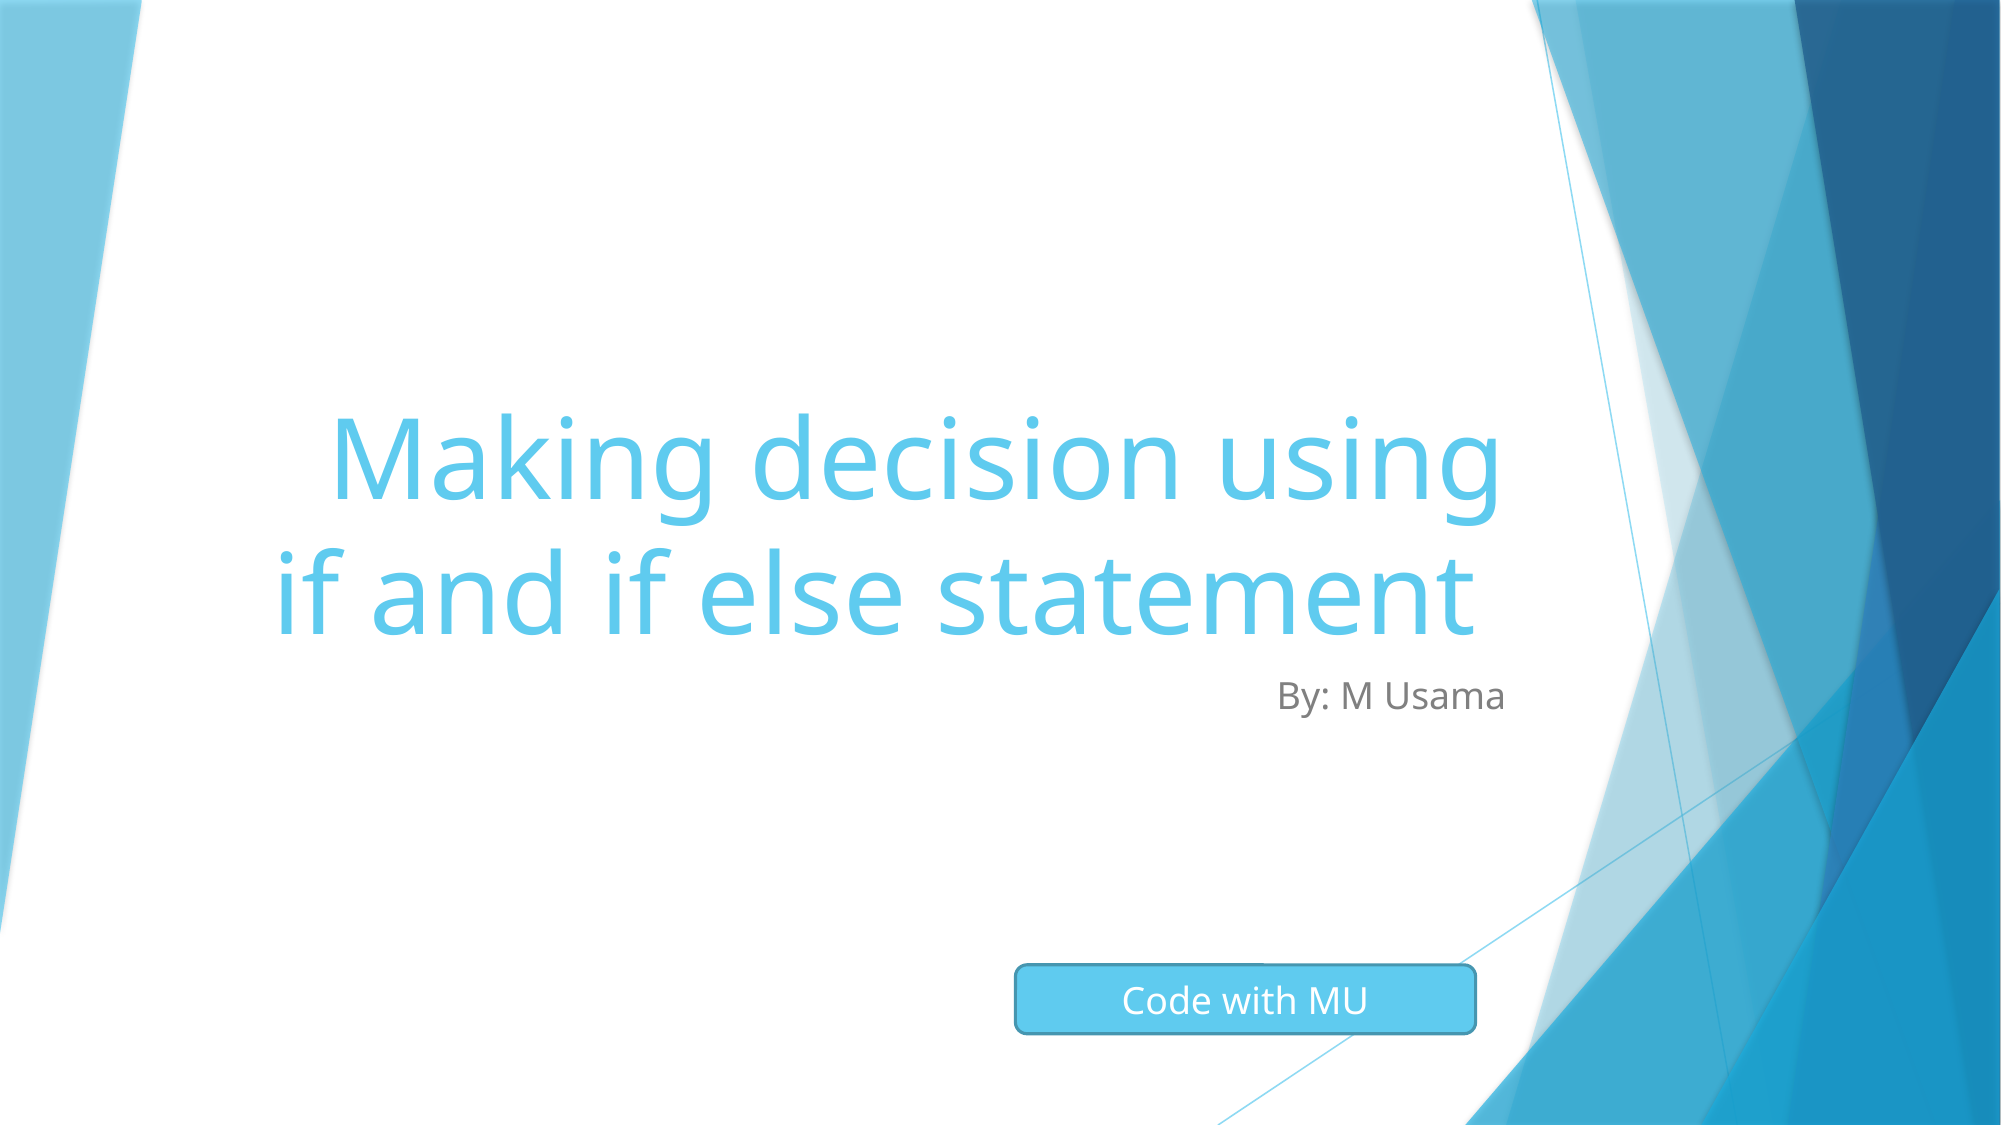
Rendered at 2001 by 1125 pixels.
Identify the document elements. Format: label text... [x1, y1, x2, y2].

title Making decision using if and if else statement [247, 394, 1522, 664]
text_box Code with MU [1013, 963, 1478, 1036]
subtitle By: M Usama [247, 664, 1522, 845]
